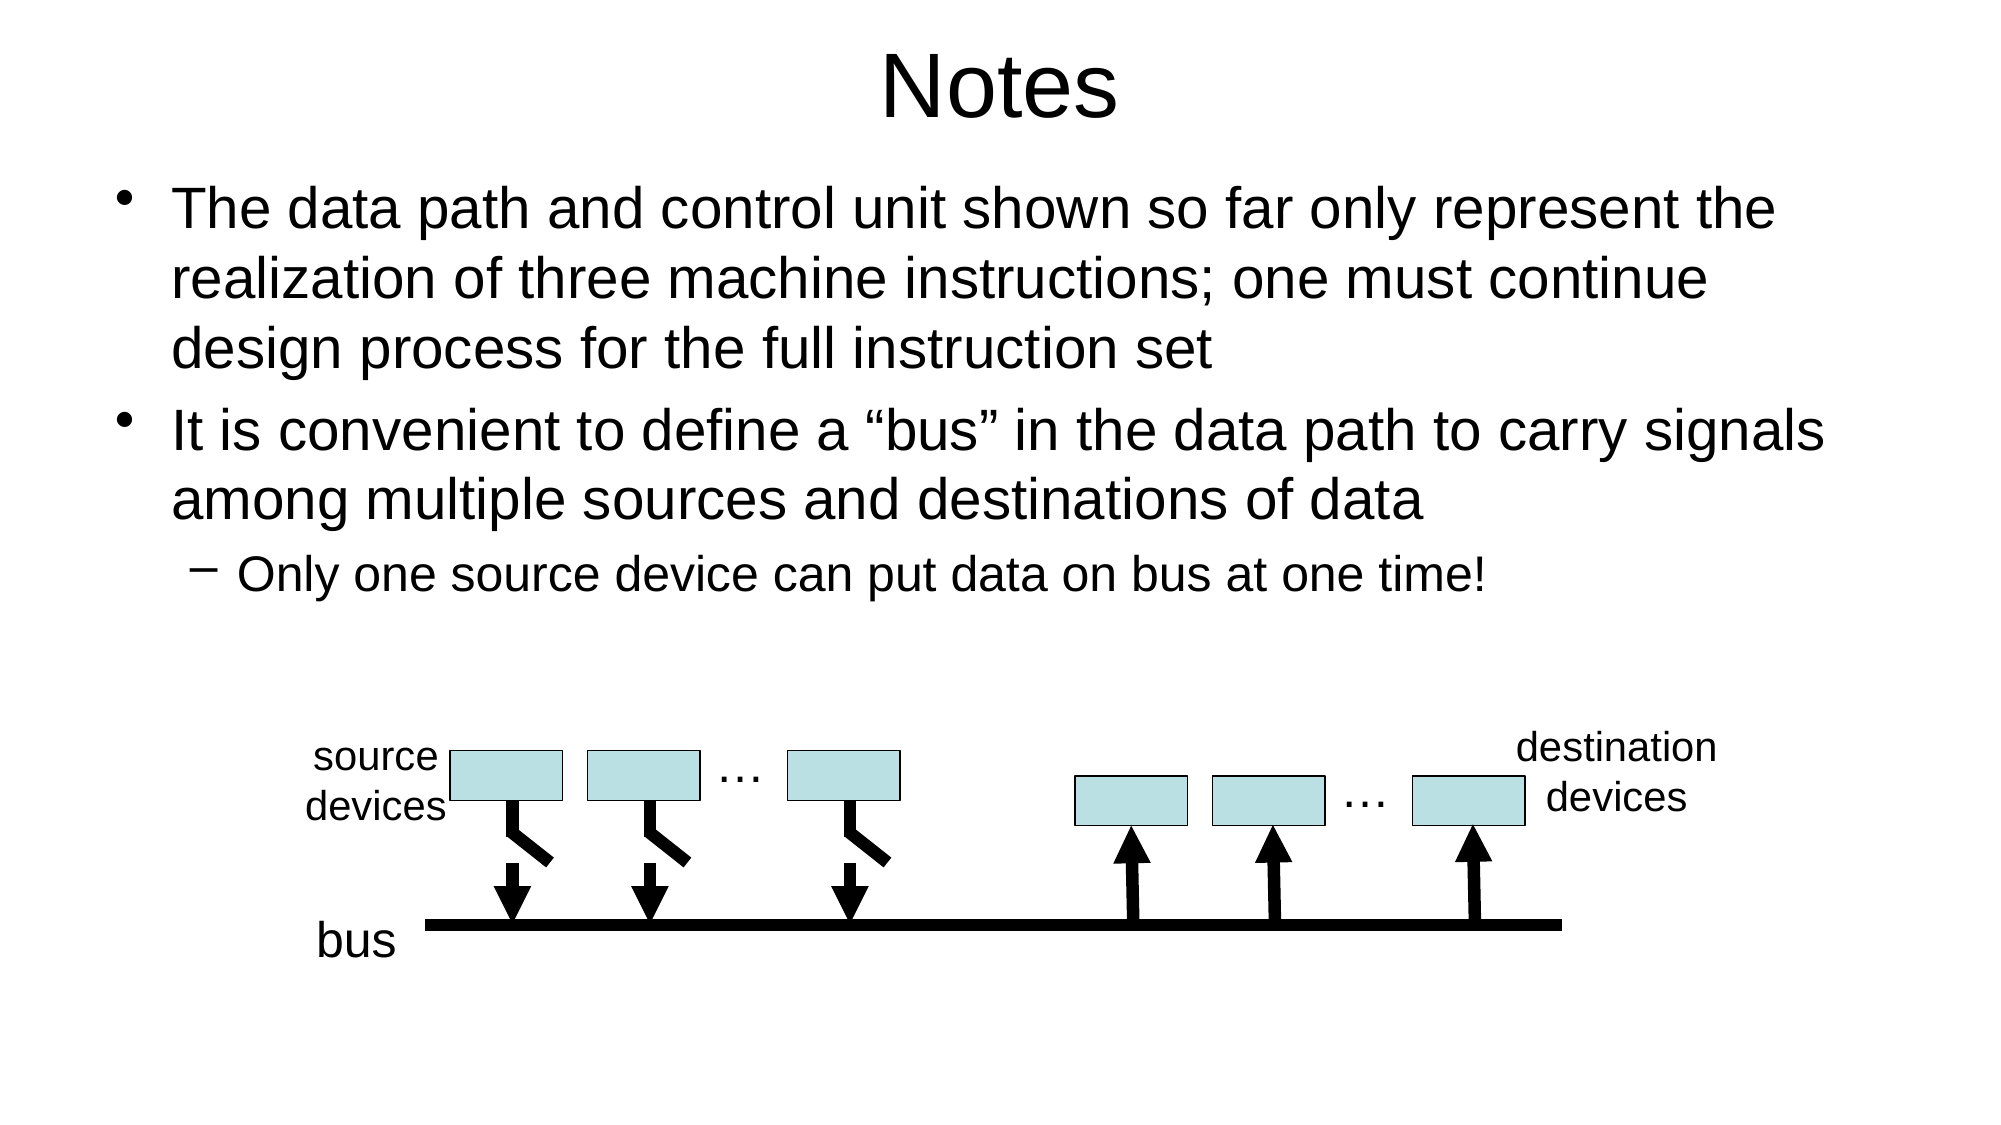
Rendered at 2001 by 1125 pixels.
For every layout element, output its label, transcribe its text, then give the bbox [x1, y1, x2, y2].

list The data path and control unit shown so far only represent the realization of three machine instructions; one must continue design process for the full instruction set It is convenient to define a “bus” in the data path to carry signals among multiple sources and destinations of data Only one source device can put data on bus at one time! [99, 162, 1900, 813]
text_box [289, 712, 1734, 976]
title Notes [362, 0, 1638, 162]
